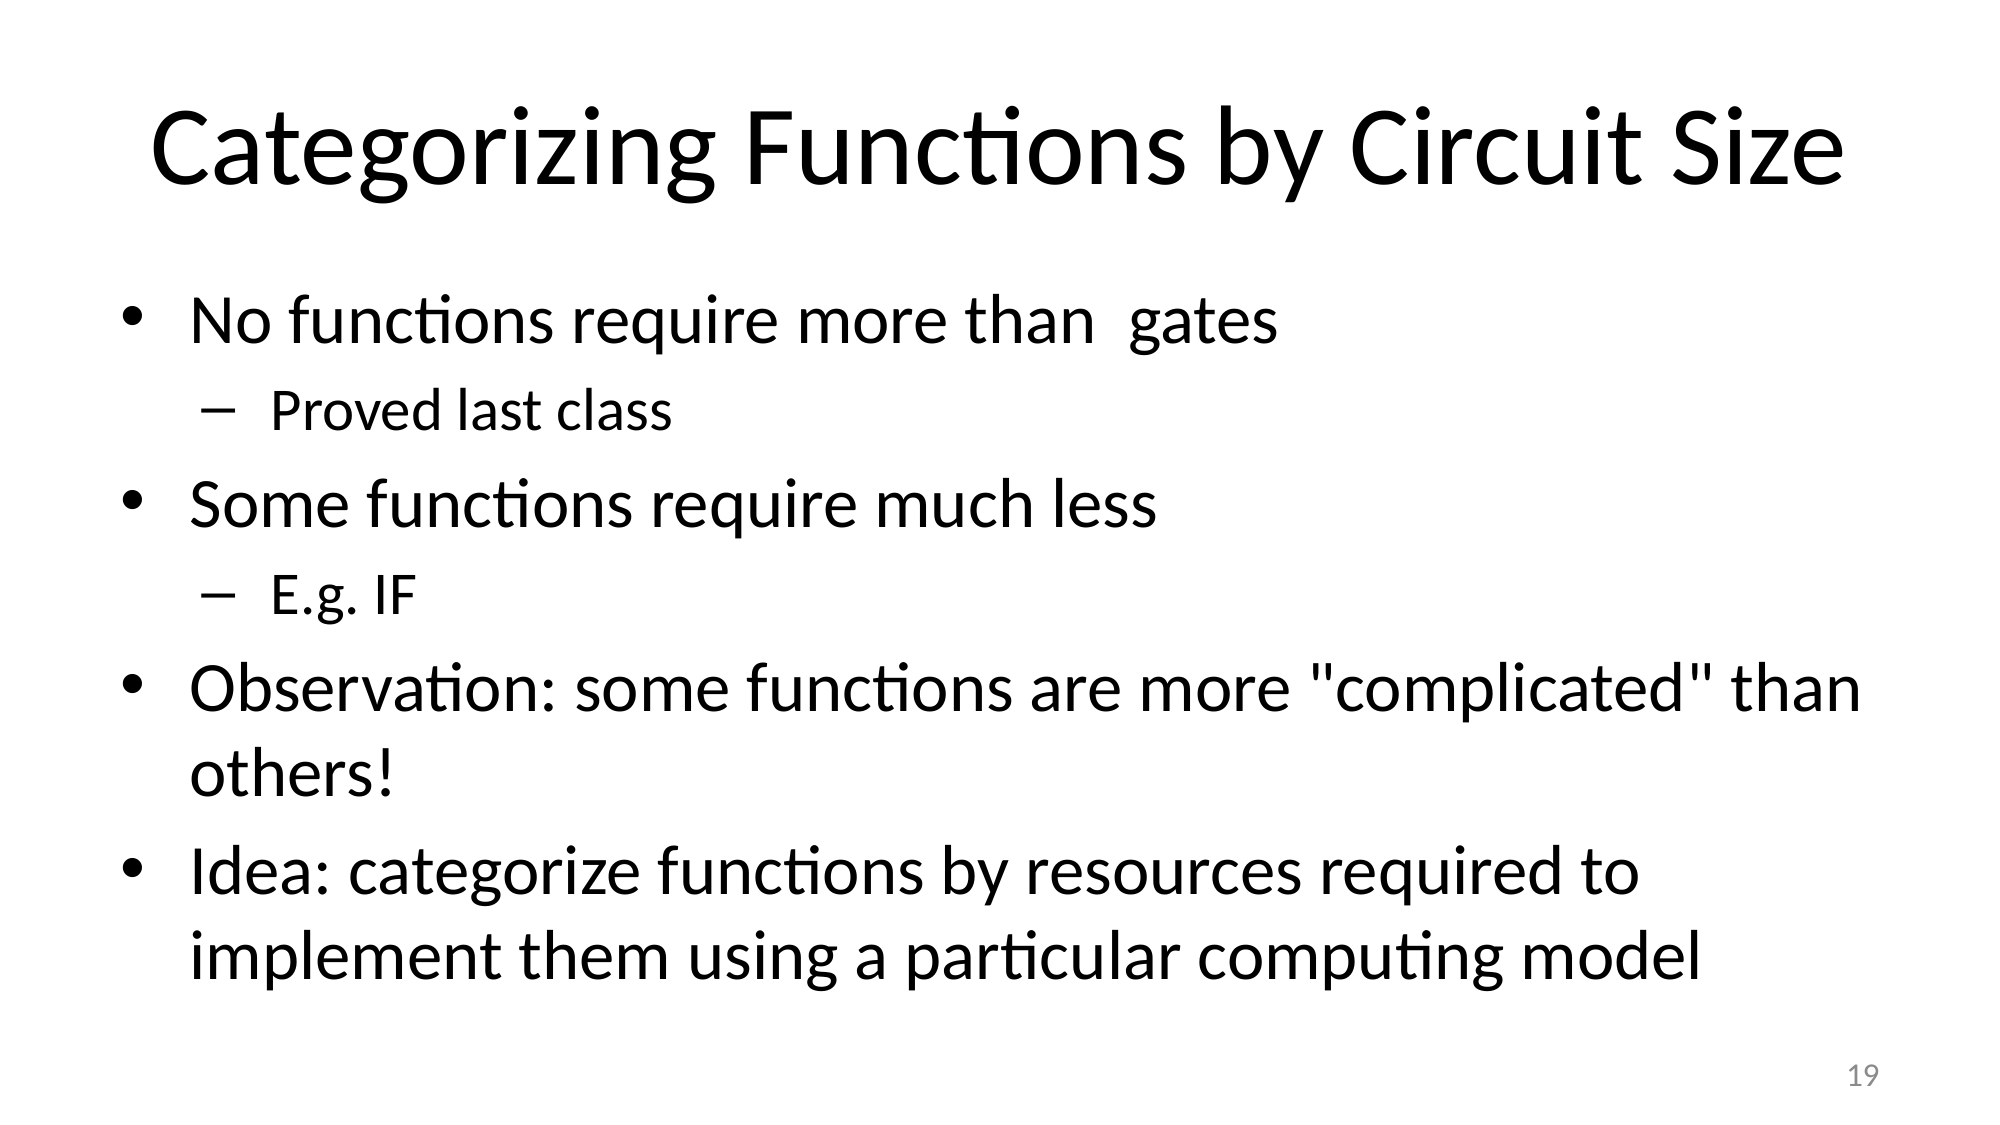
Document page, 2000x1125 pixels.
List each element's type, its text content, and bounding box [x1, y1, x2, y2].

slide_number 19 [1432, 1042, 1900, 1103]
title Categorizing Functions by Circuit Size [99, 45, 1900, 233]
